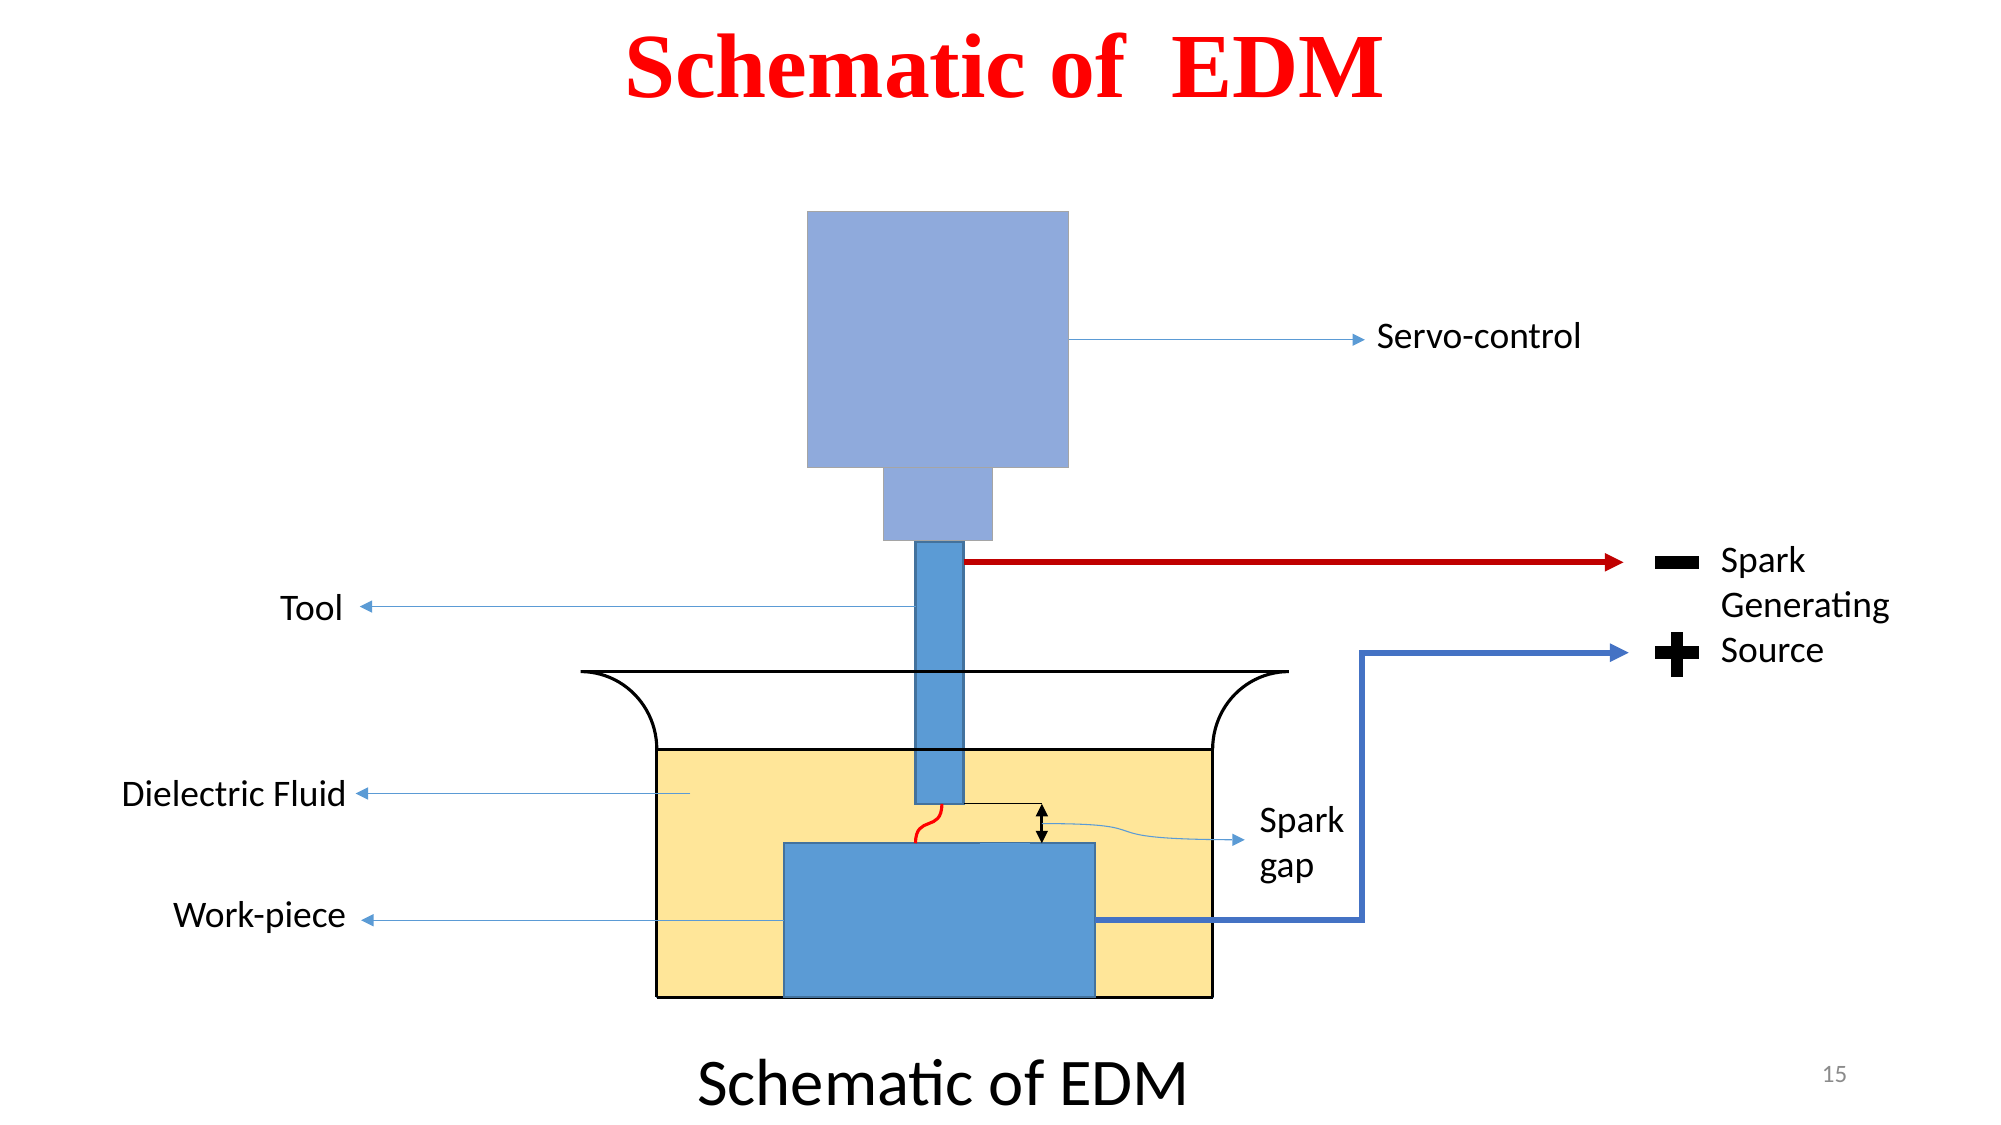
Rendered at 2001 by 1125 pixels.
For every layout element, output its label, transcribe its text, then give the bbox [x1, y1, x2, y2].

text_box Schematic of EDM [674, 1031, 1213, 1125]
slide_number 15 [1412, 1042, 1863, 1103]
text_box Schematic of EDM [202, 10, 1809, 137]
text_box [95, 211, 1936, 998]
